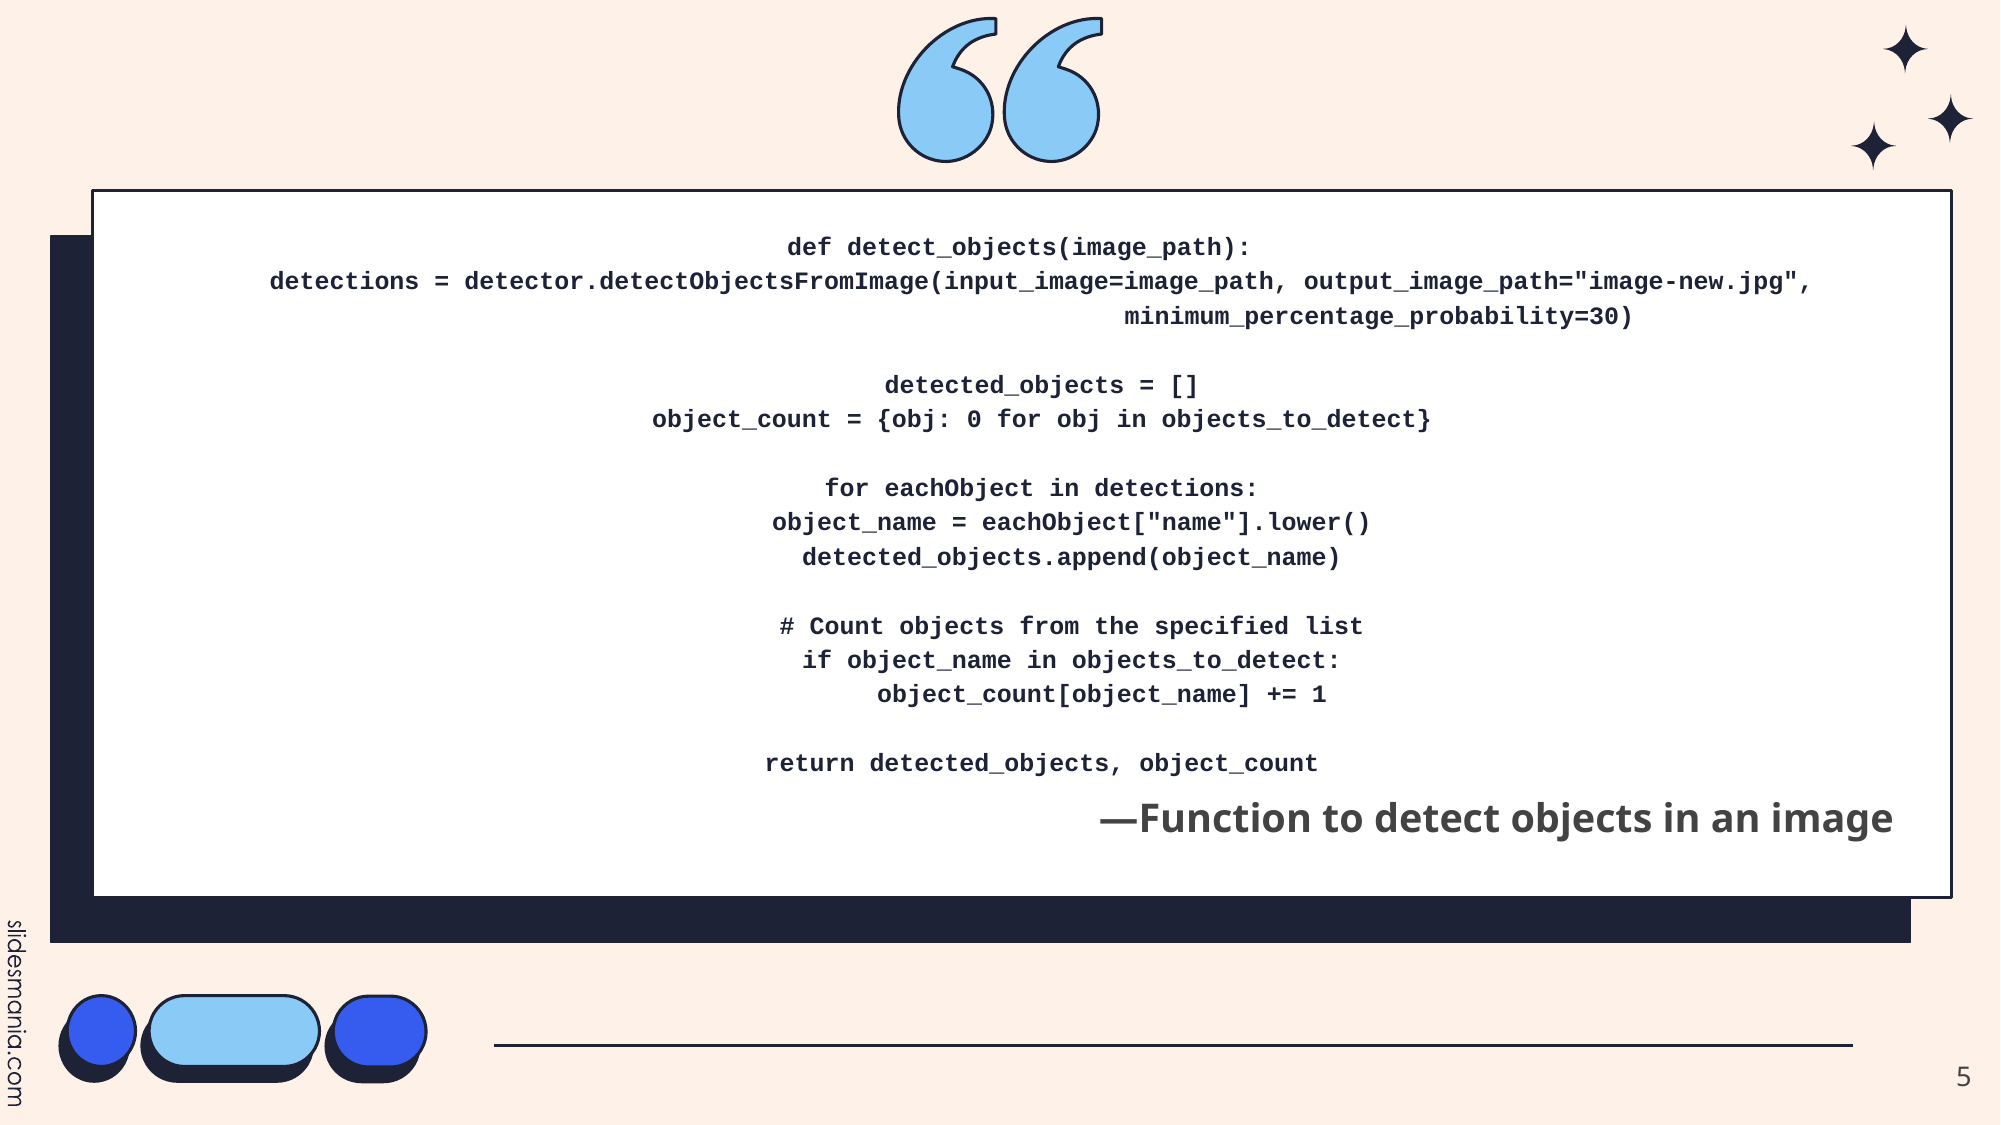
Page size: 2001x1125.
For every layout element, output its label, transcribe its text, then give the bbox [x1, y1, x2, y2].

slide_number ‹#› [1871, 1038, 1992, 1125]
subtitle ―Function to detect objects in an image [124, 774, 1915, 861]
title def detect_objects(image_path): detections = detector.detectObjectsFromImage(input_image=image_path, output_image_path="image-new.jpg", minimum_percentage_probability=30) detected_objects = [] object_count = {obj: 0 for obj in objects_to_detect} for eachObject in detections: object_name = eachObject["name"].lower() detected_objects.append(object_name) # Count objects from the specified list if object_name in objects_to_detect: object_count[object_name] += 1 return detected_objects, object_count [124, 198, 1915, 774]
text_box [898, 18, 1102, 162]
